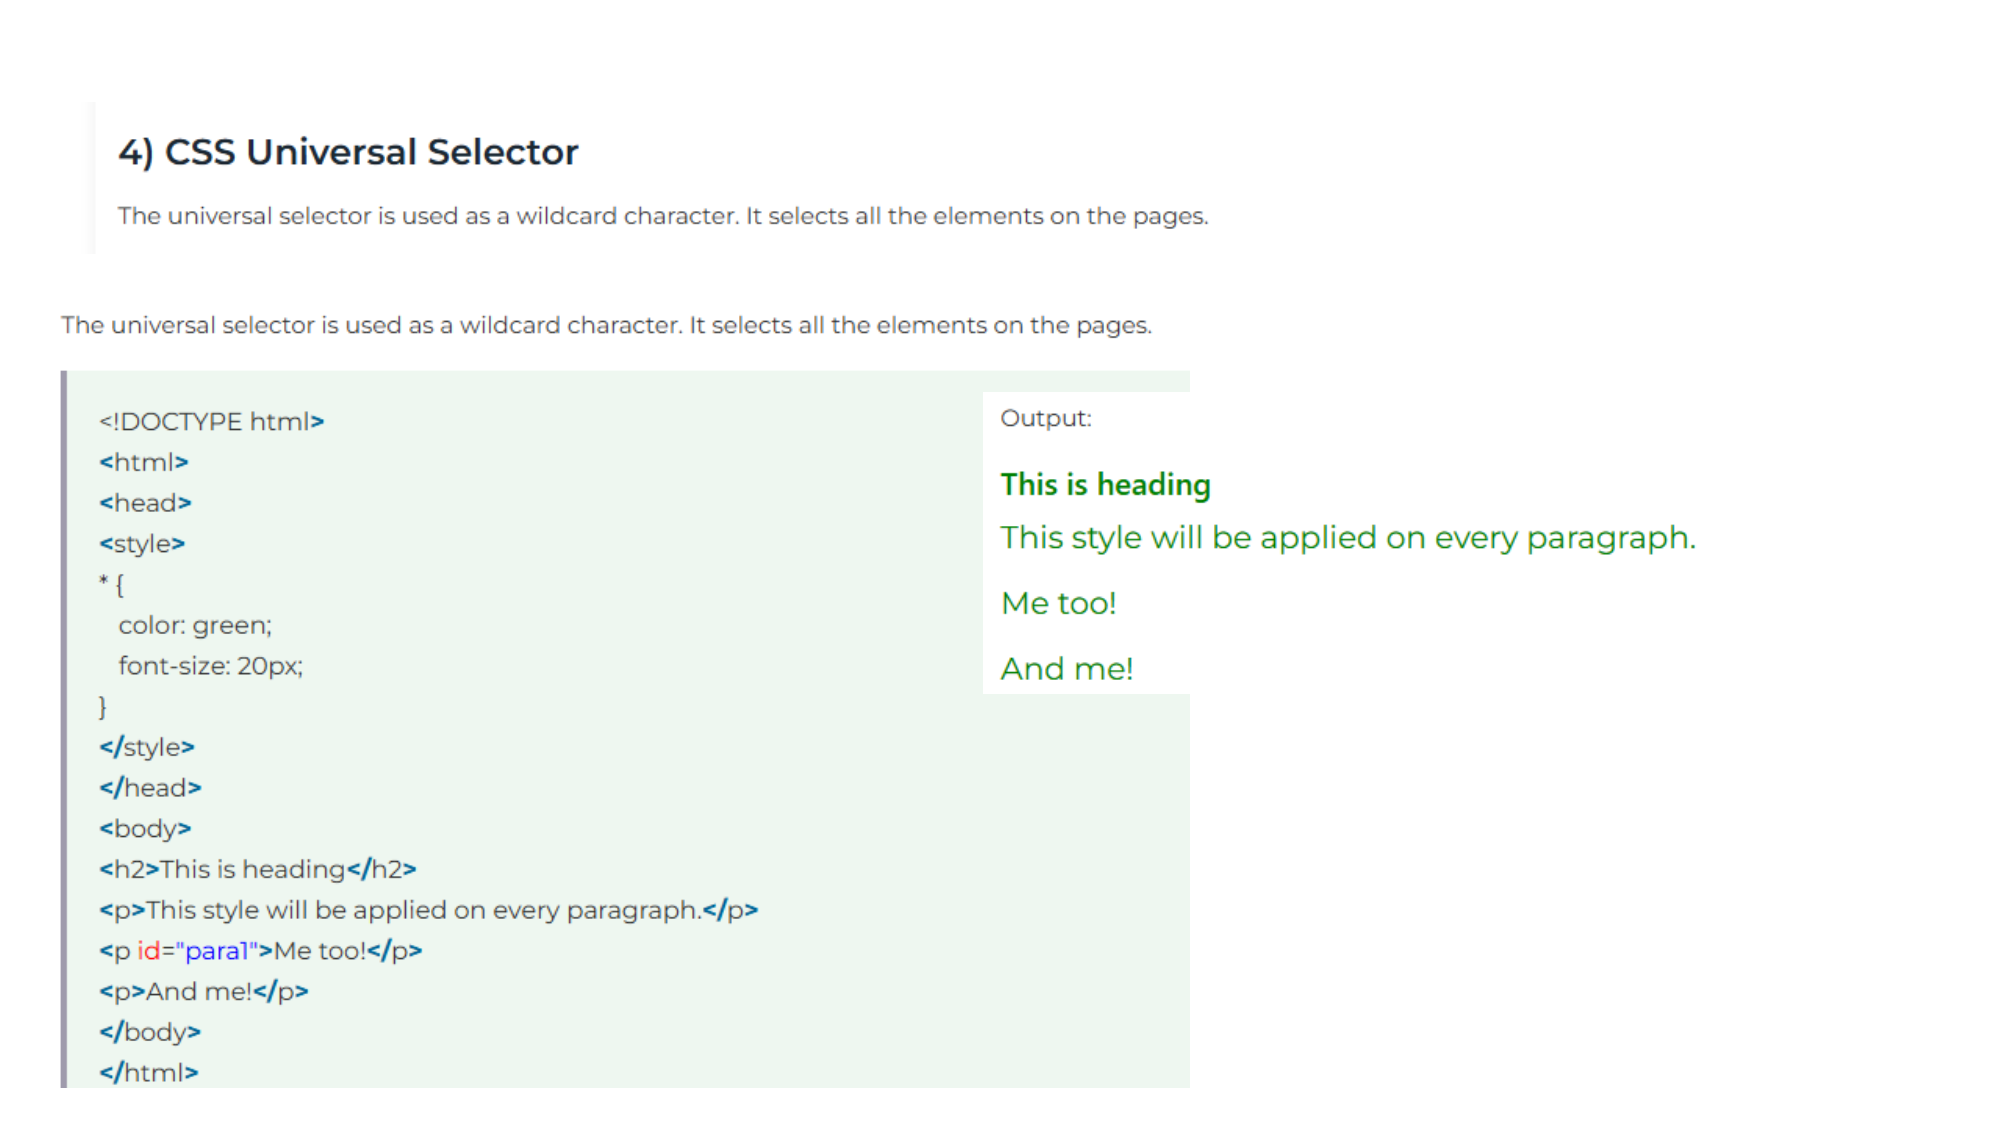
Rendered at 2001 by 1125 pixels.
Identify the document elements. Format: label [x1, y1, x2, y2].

picture [77, 102, 1234, 254]
picture [50, 299, 1748, 1088]
